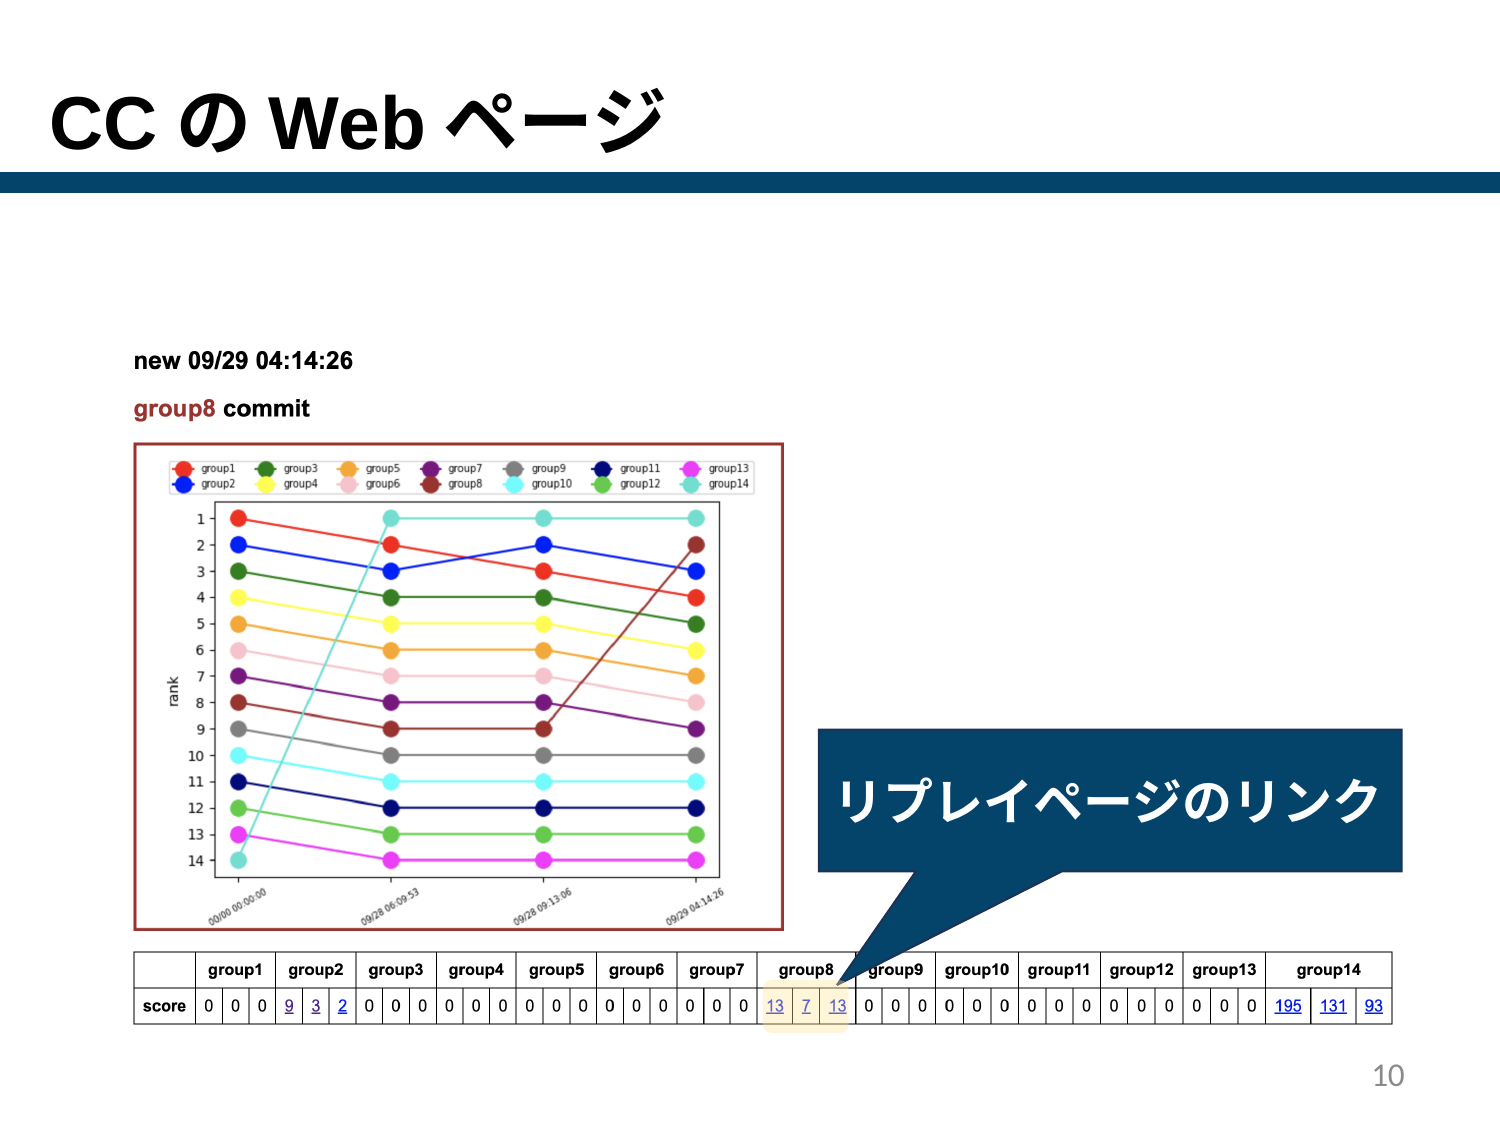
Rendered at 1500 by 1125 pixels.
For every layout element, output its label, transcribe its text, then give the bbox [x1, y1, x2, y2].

title CCのWebページ [34, 52, 1458, 199]
slide_number 9 [1082, 1043, 1420, 1103]
picture [126, 338, 1402, 1034]
